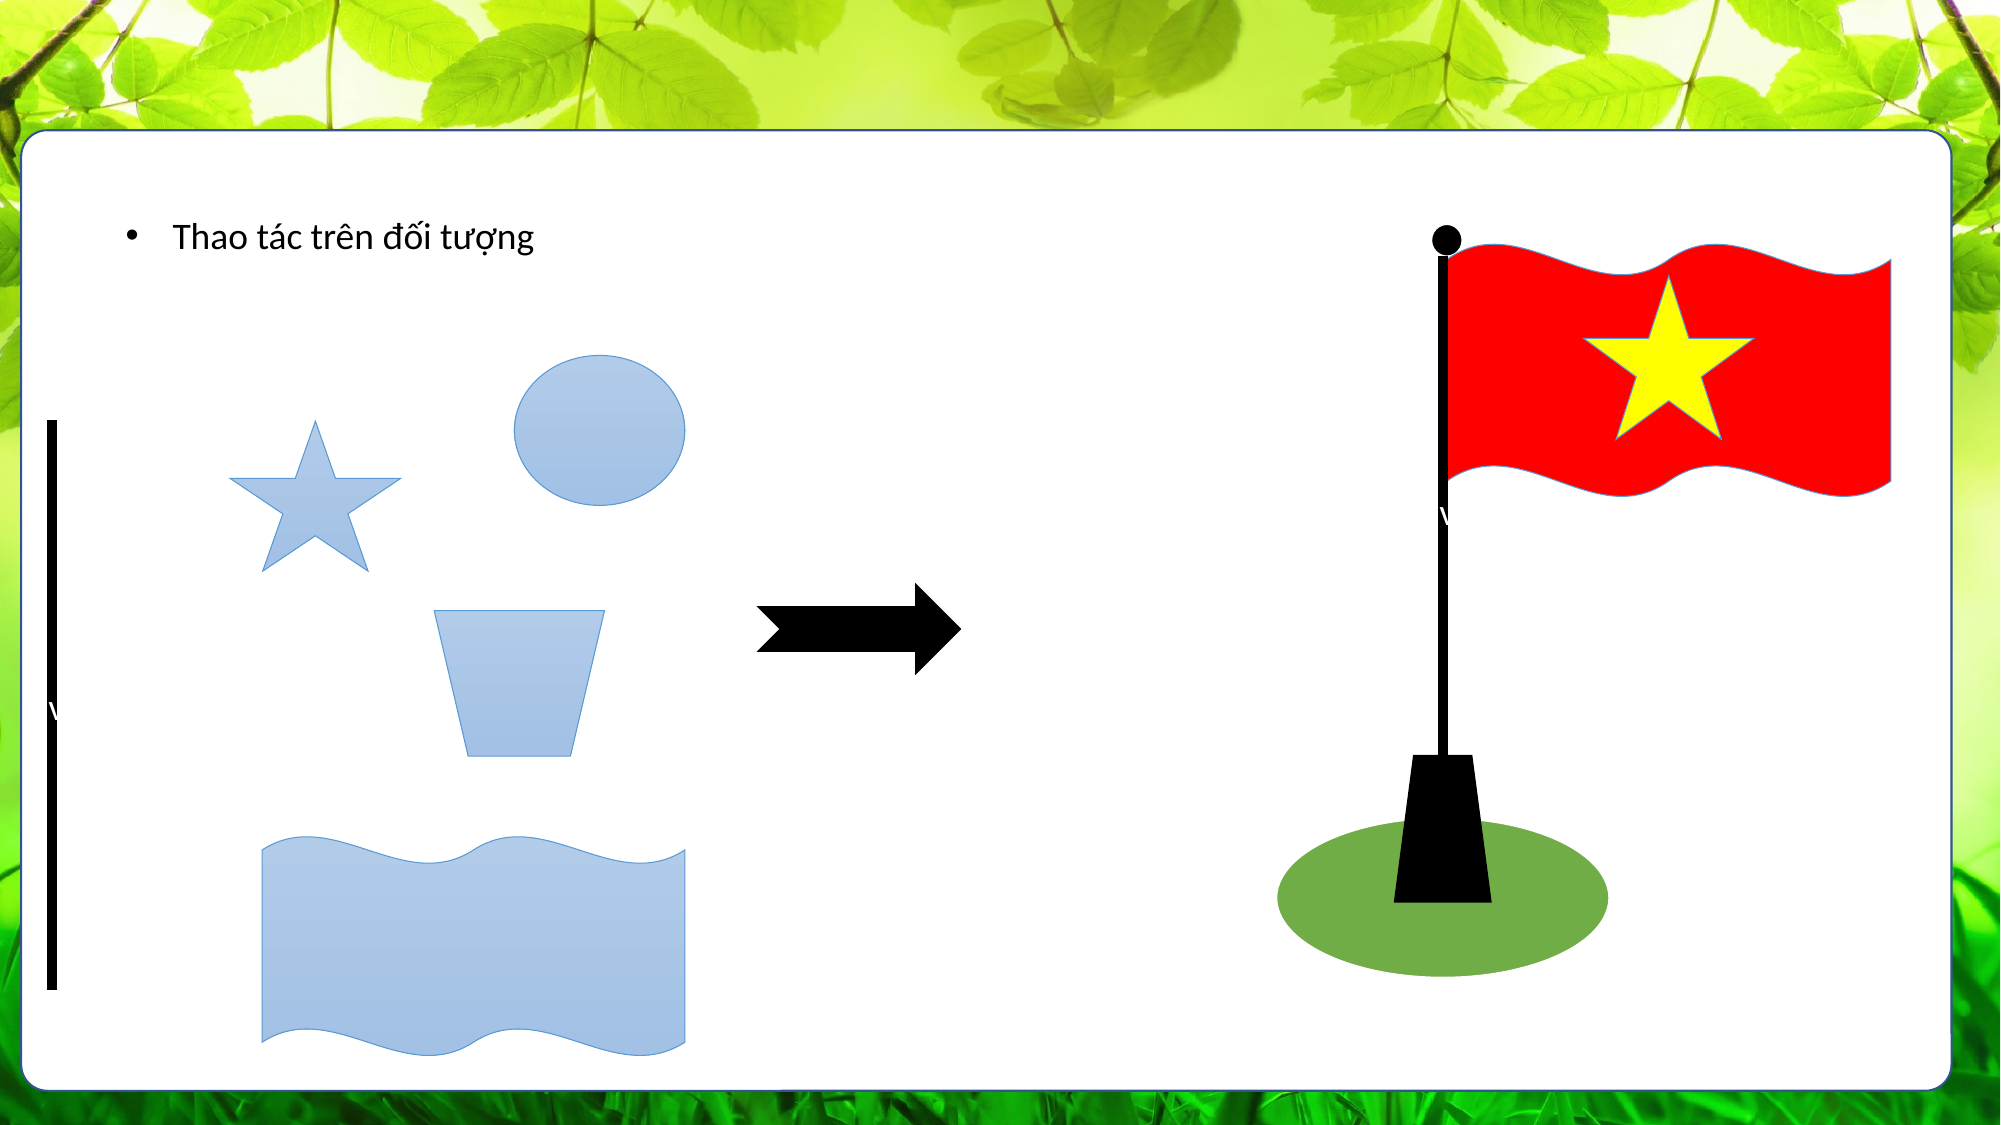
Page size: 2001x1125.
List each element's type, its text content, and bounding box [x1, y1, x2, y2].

text_box [1429, 221, 1465, 257]
text_box v [1438, 256, 1448, 765]
text_box [756, 582, 962, 676]
text_box Thao tác trên đối tượng [99, 192, 562, 277]
text_box [433, 610, 606, 757]
text_box [513, 354, 686, 506]
picture [0, 0, 2001, 1125]
text_box [1393, 754, 1492, 903]
text_box [1274, 817, 1612, 980]
text_box [1581, 274, 1756, 441]
text_box [228, 419, 403, 573]
text_box [1448, 243, 1892, 497]
text_box [261, 836, 686, 1056]
text_box v [47, 420, 57, 990]
text_box [20, 129, 1953, 1092]
